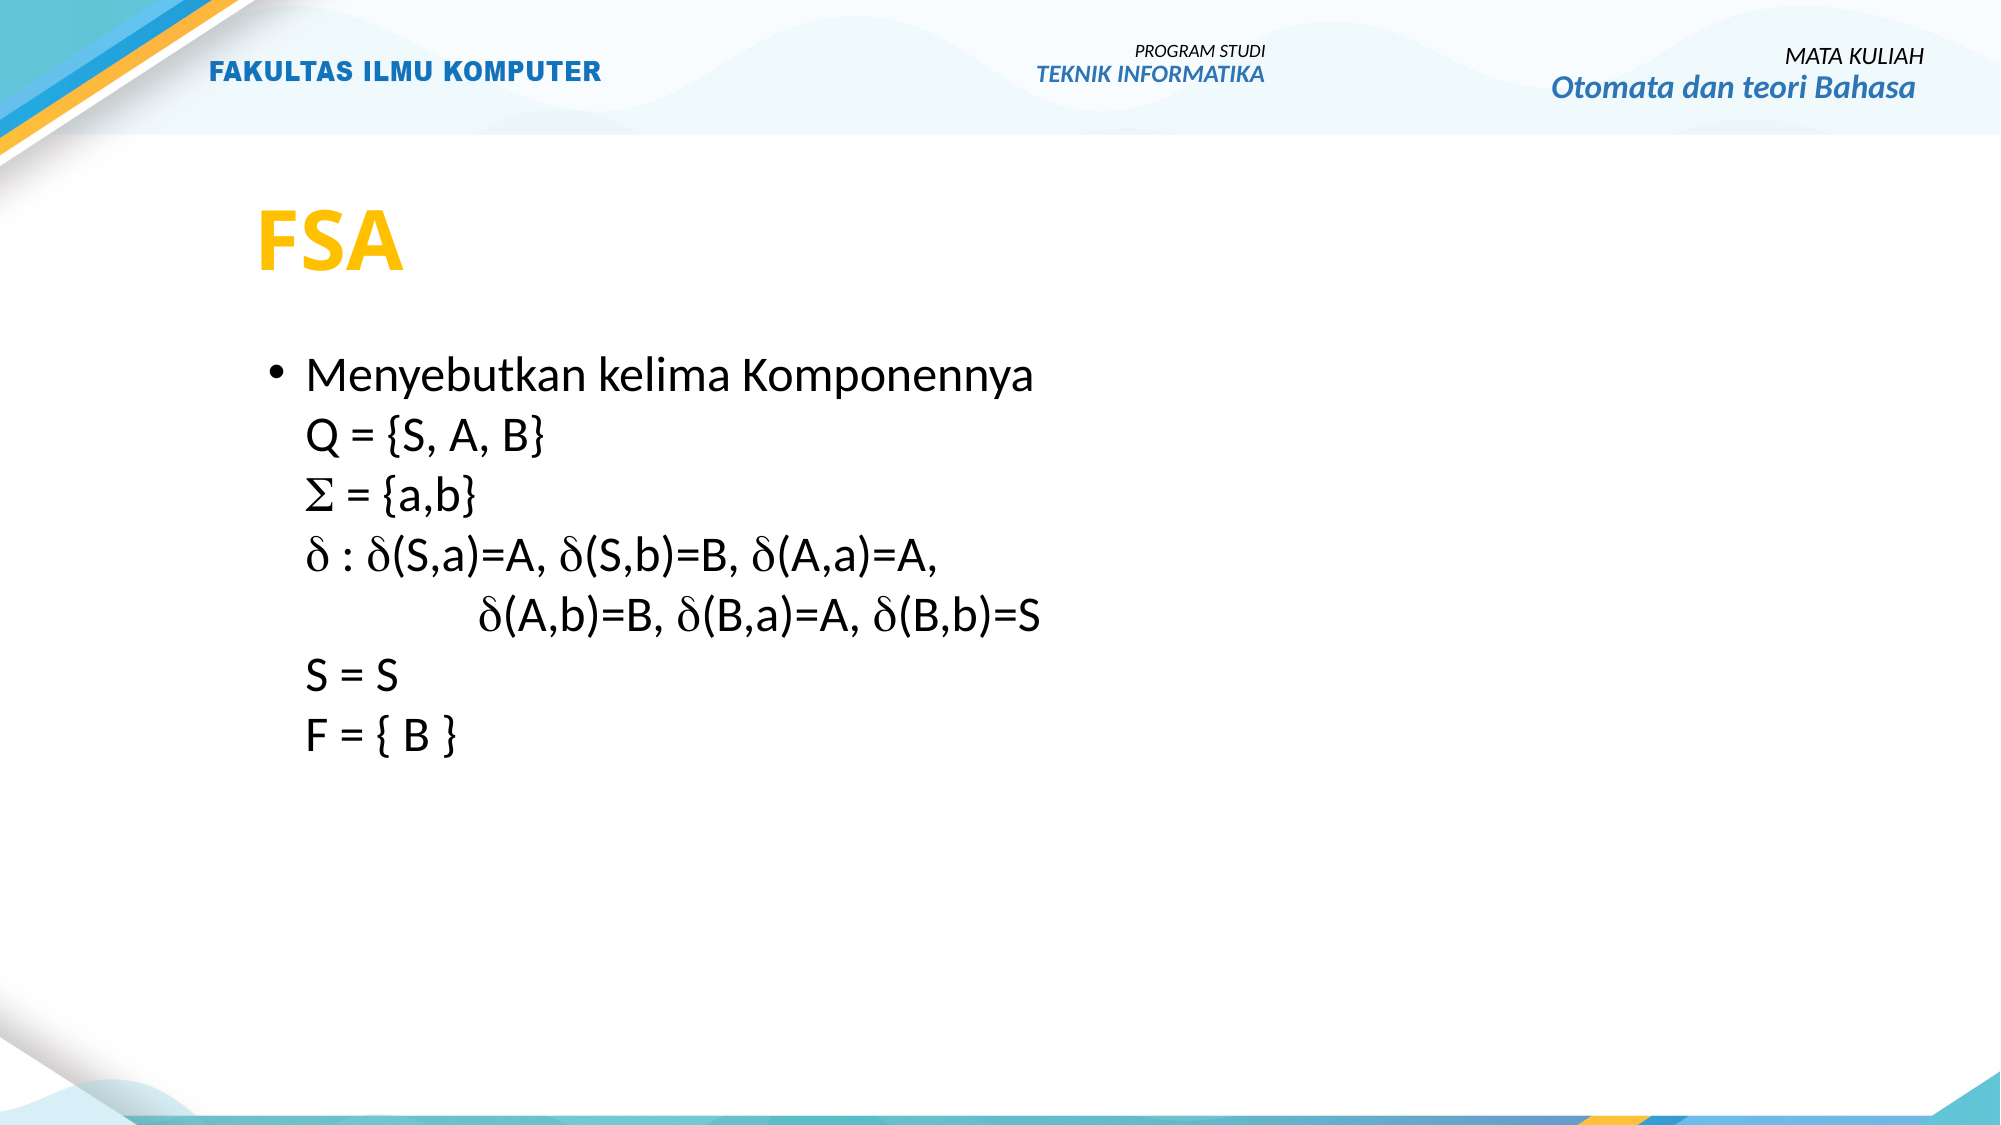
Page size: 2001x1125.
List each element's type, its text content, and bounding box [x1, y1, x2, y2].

list Menyebutkan kelima Komponennya Q = {S, A, B}  = {a,b}  : (S,a)=A, (S,b)=B, (A,a)=A, (A,b)=B, (B,a)=A, (B,b)=S S = S F = { B } [252, 333, 1852, 822]
text_box PROGRAM STUDI TEKNIK INFORMATIKA [904, 33, 1281, 118]
picture [0, 0, 2000, 1125]
text_box MATA KULIAH Otomata dan teori Bahasa [1374, 35, 1940, 147]
title FSA [252, 141, 1852, 332]
